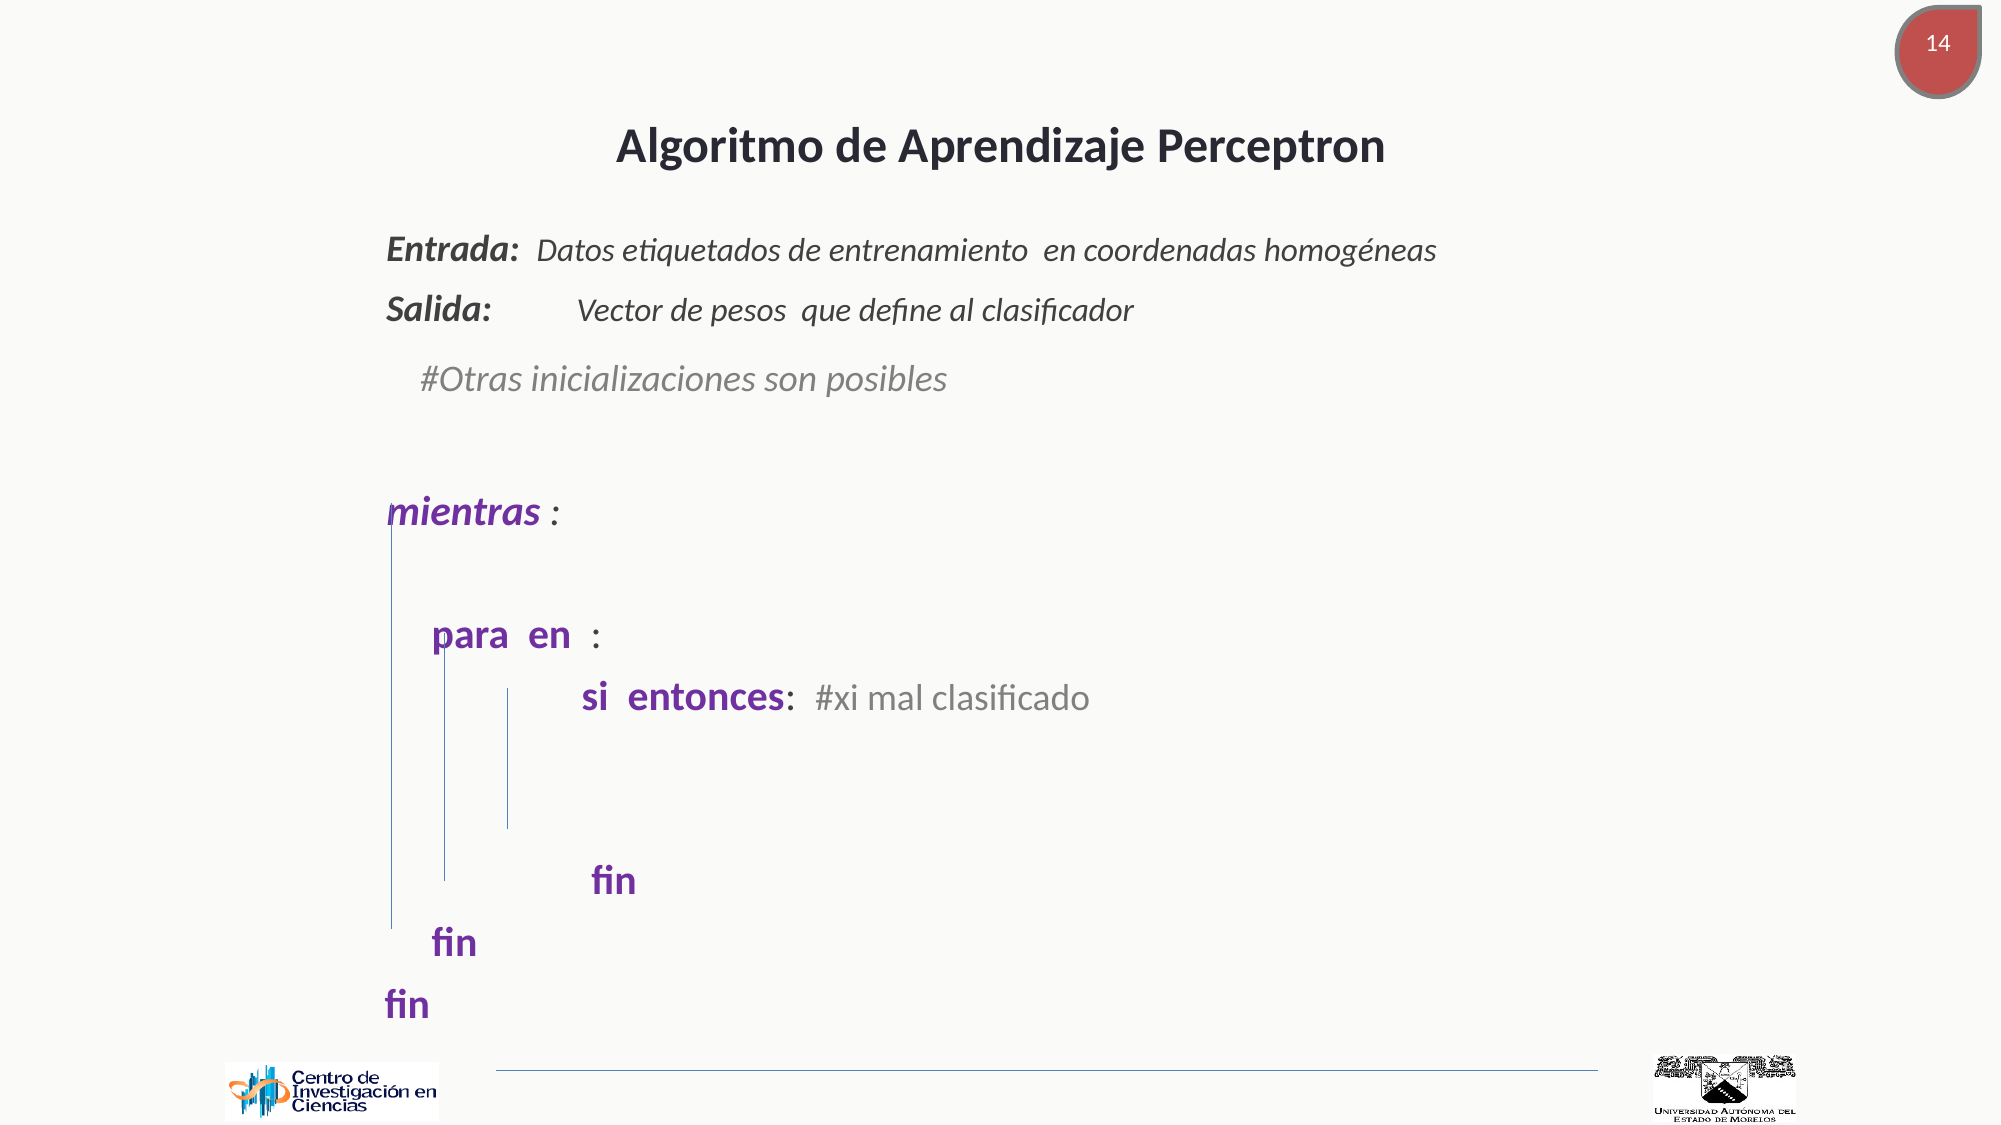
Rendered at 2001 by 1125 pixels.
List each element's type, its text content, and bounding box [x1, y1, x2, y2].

text_box Algoritmo de Aprendizaje Perceptron [602, 104, 1402, 180]
picture [1653, 1054, 1796, 1122]
picture [225, 1062, 439, 1122]
